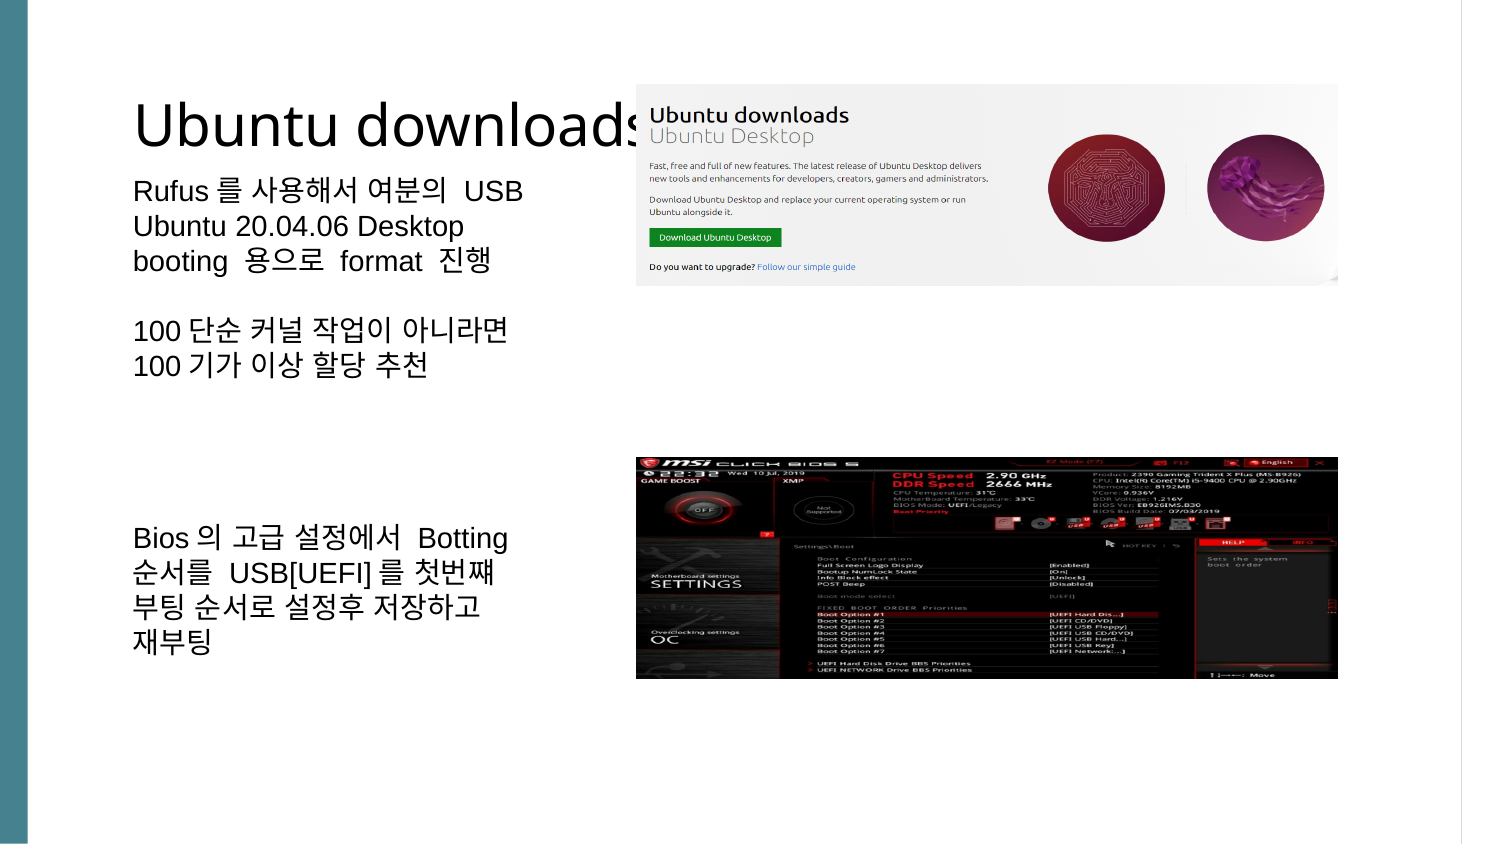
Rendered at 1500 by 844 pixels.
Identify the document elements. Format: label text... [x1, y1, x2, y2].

text_box Bios의 고급 설정에서 Botting 순서를 USB[UEFI]를 첫번쨰 부팅 순서로 설정후 저장하고 재부팅 [118, 512, 565, 667]
picture [636, 457, 1338, 679]
title Ubuntu downloads [118, 72, 1382, 167]
text_box Rufus를 사용해서 여분의 USB Ubuntu 20.04.06 Desktop booting 용으로 format 진행 100단순 커널 작업이 아니라면 100기가 이상 할당 추천 [118, 164, 575, 390]
picture [636, 84, 1338, 286]
